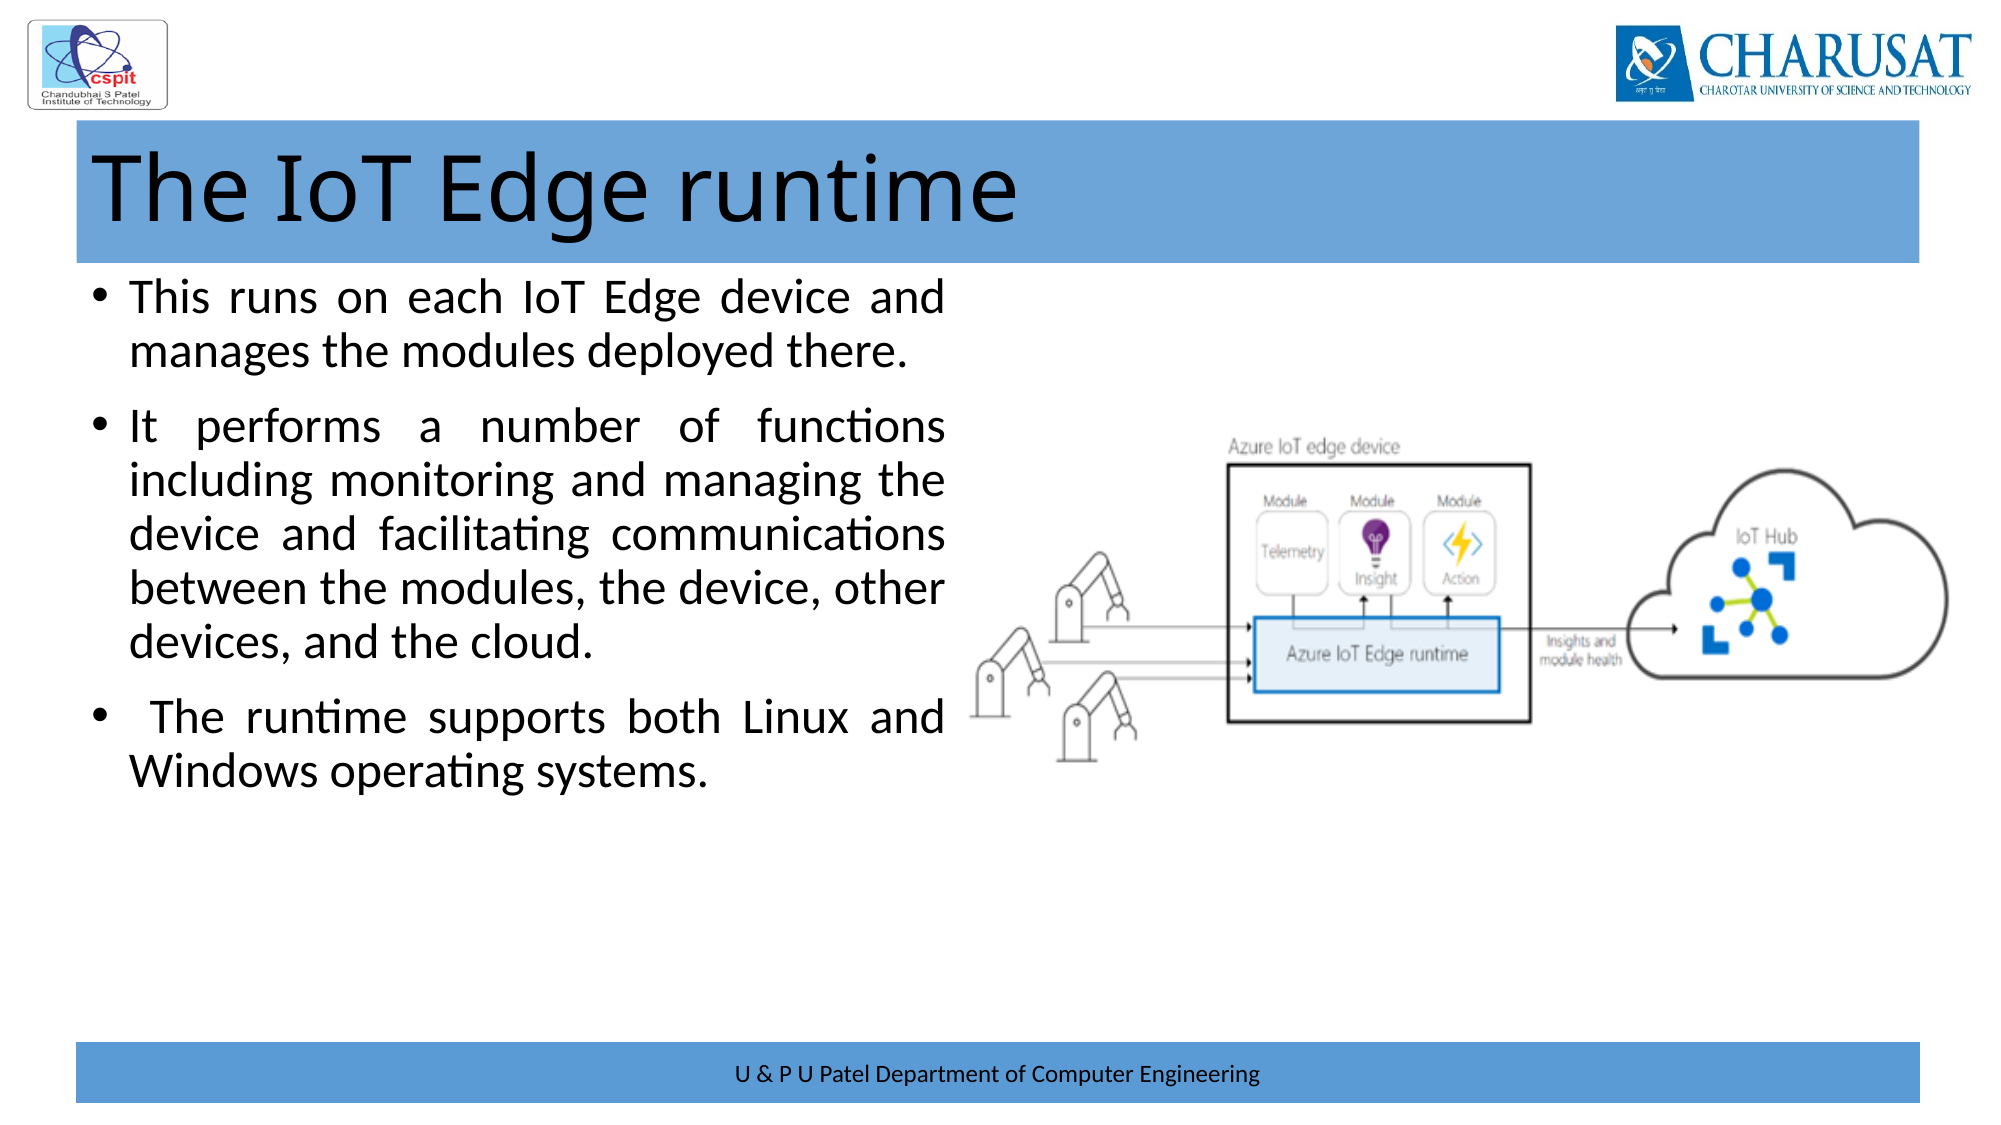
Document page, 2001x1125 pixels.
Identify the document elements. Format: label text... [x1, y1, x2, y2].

title The IoT Edge runtime [76, 120, 1920, 263]
picture [952, 421, 1973, 790]
picture [21, 16, 173, 113]
list This runs on each IoT Edge device and manages the modules deployed there. It performs a number of functions including monitoring and managing the device and facilitating communications between the modules, the device, other devices, and the cloud. The runtime supports both Linux and Windows operating systems. [76, 262, 962, 1014]
picture [1609, 16, 1979, 106]
